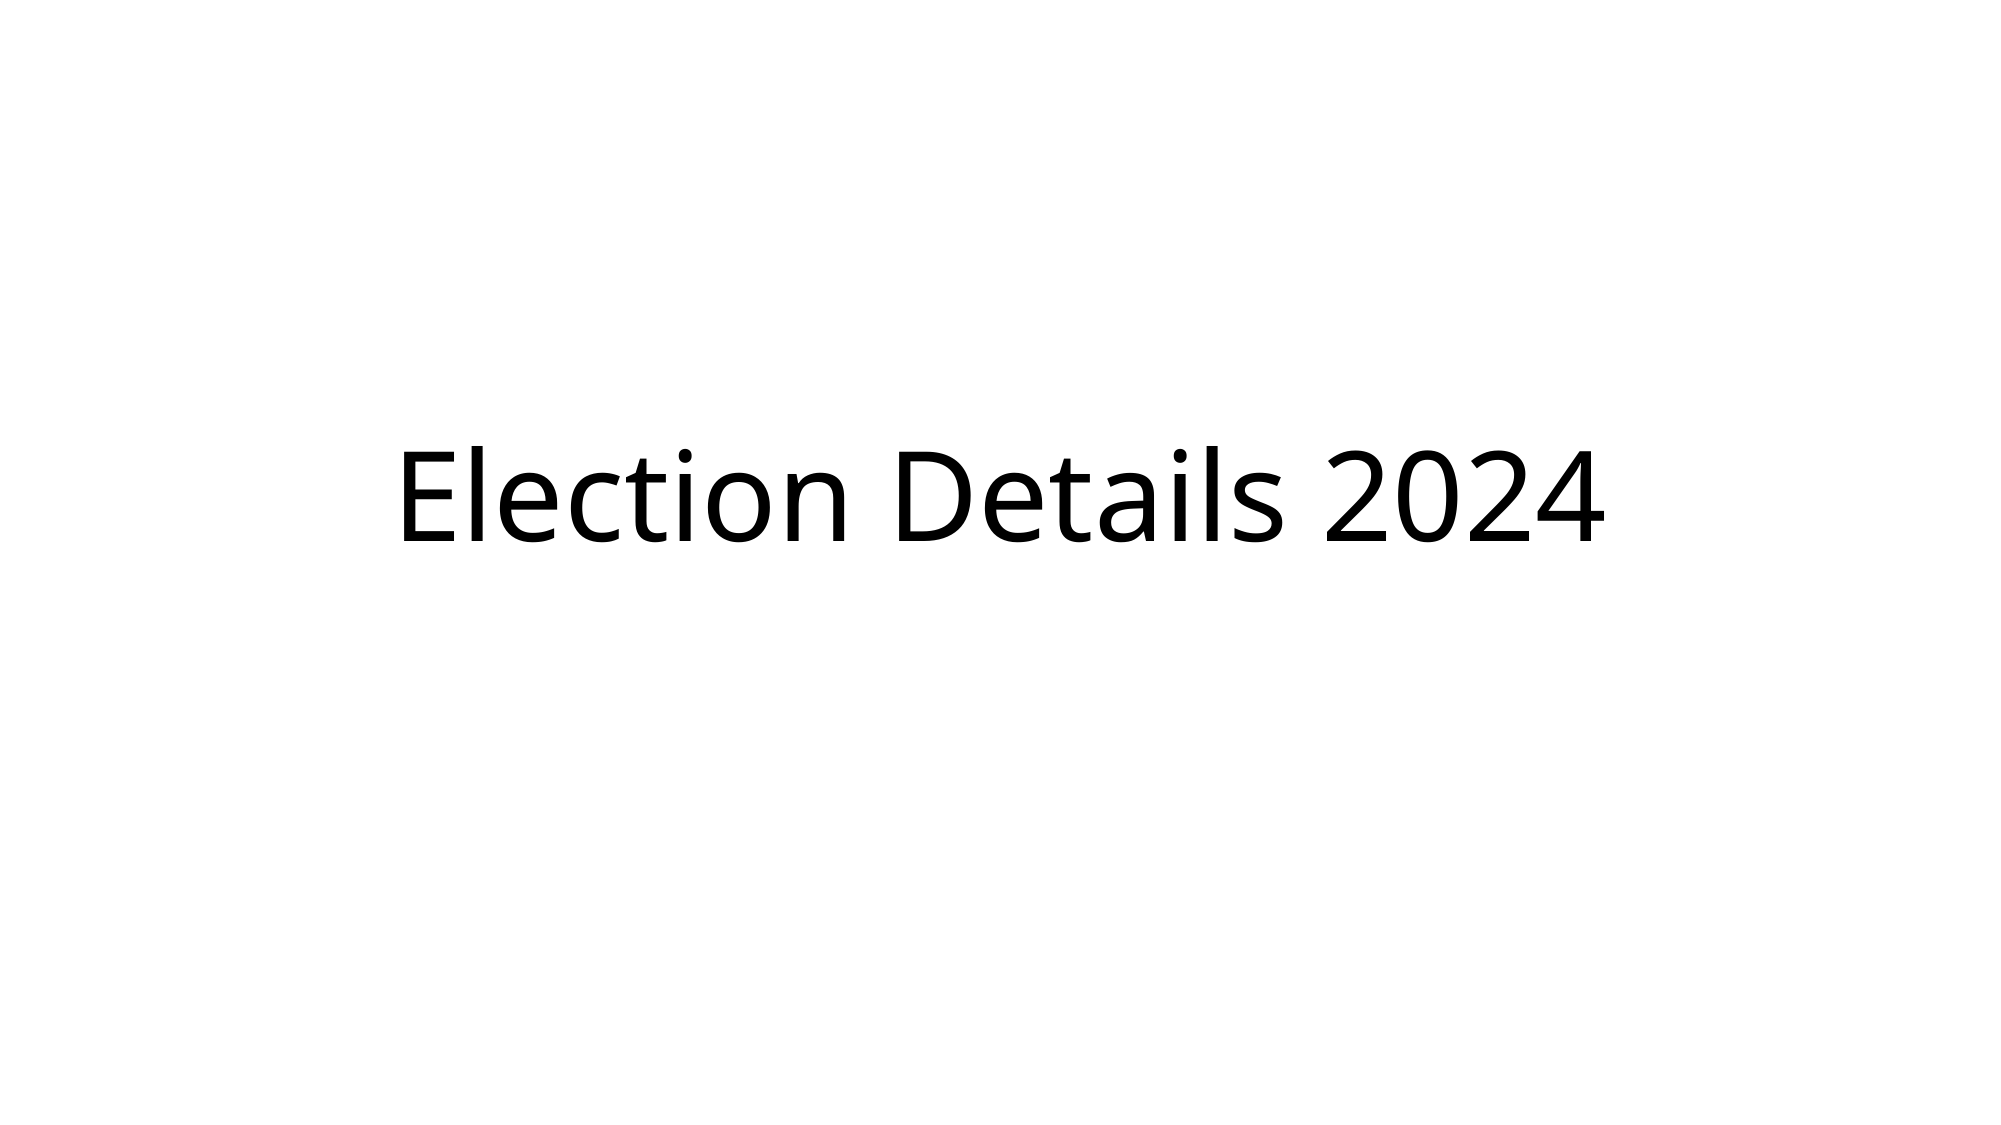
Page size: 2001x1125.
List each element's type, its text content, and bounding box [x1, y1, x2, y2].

title Election Details 2024 [249, 184, 1750, 576]
